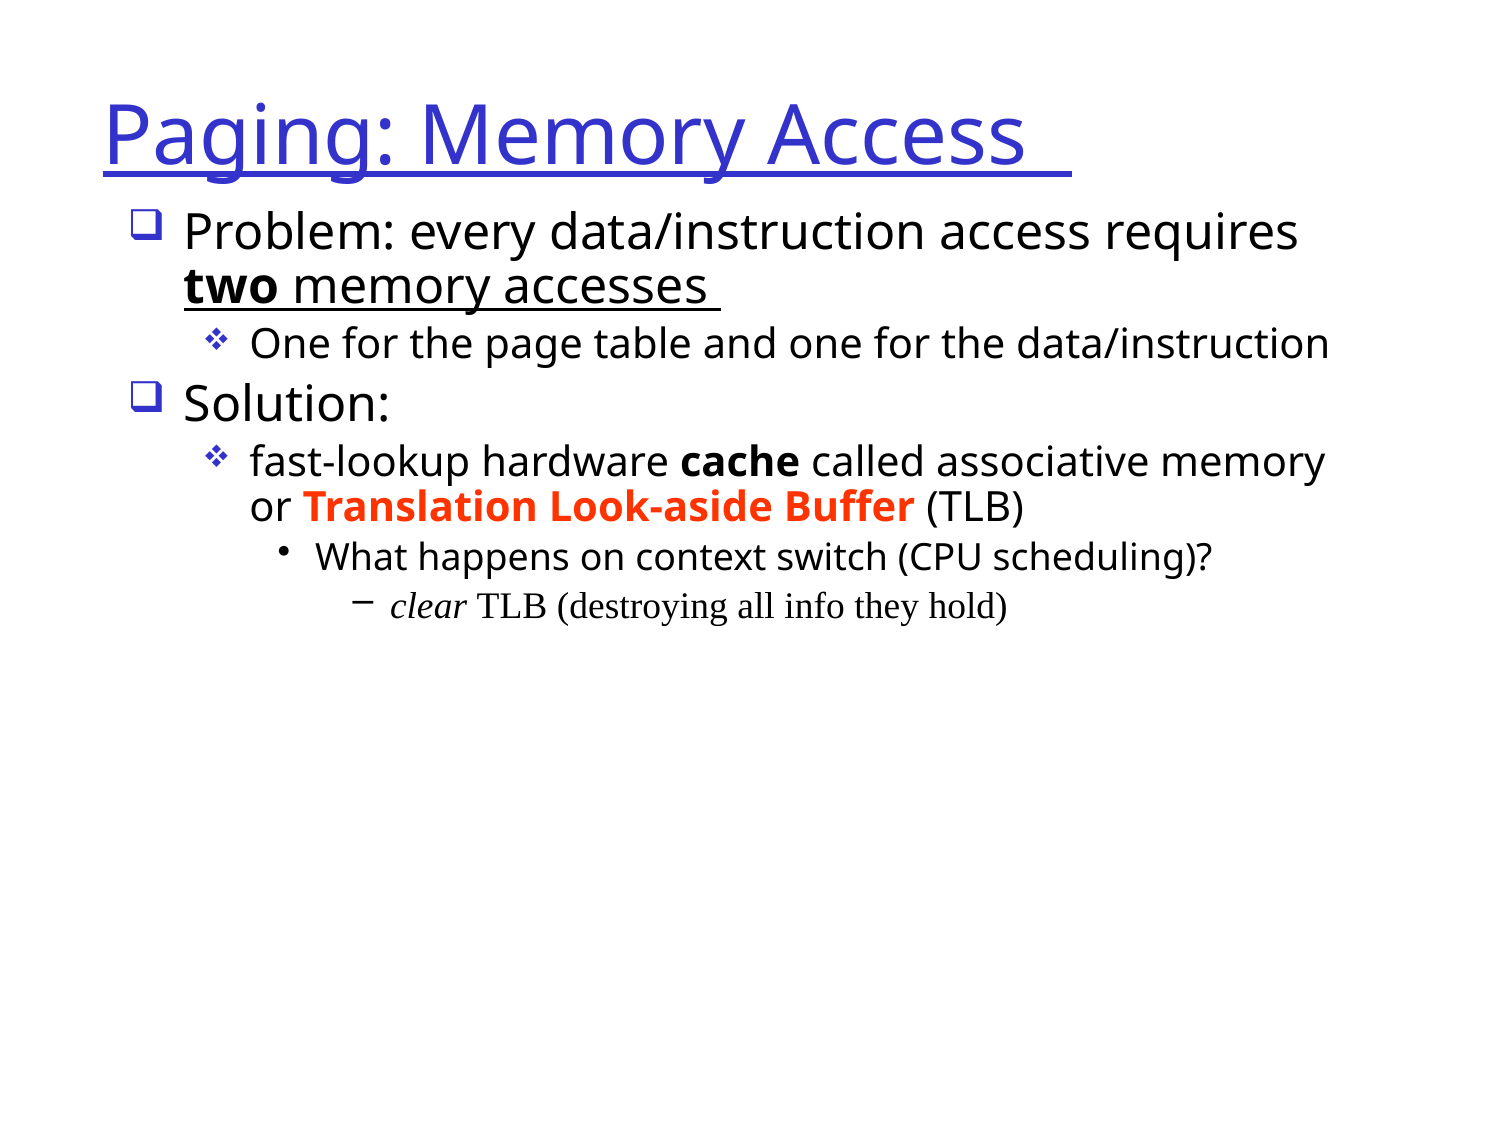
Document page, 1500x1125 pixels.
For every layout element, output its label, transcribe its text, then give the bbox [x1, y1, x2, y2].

title Paging: Memory Access [87, 37, 1363, 225]
list Problem: every data/instruction access requires two memory accesses One for the page table and one for the data/instruction Solution: fast-lookup hardware cache called associative memory or Translation Look-aside Buffer (TLB) What happens on context switch (CPU scheduling)? clear TLB (destroying all info they hold) [112, 199, 1388, 1013]
